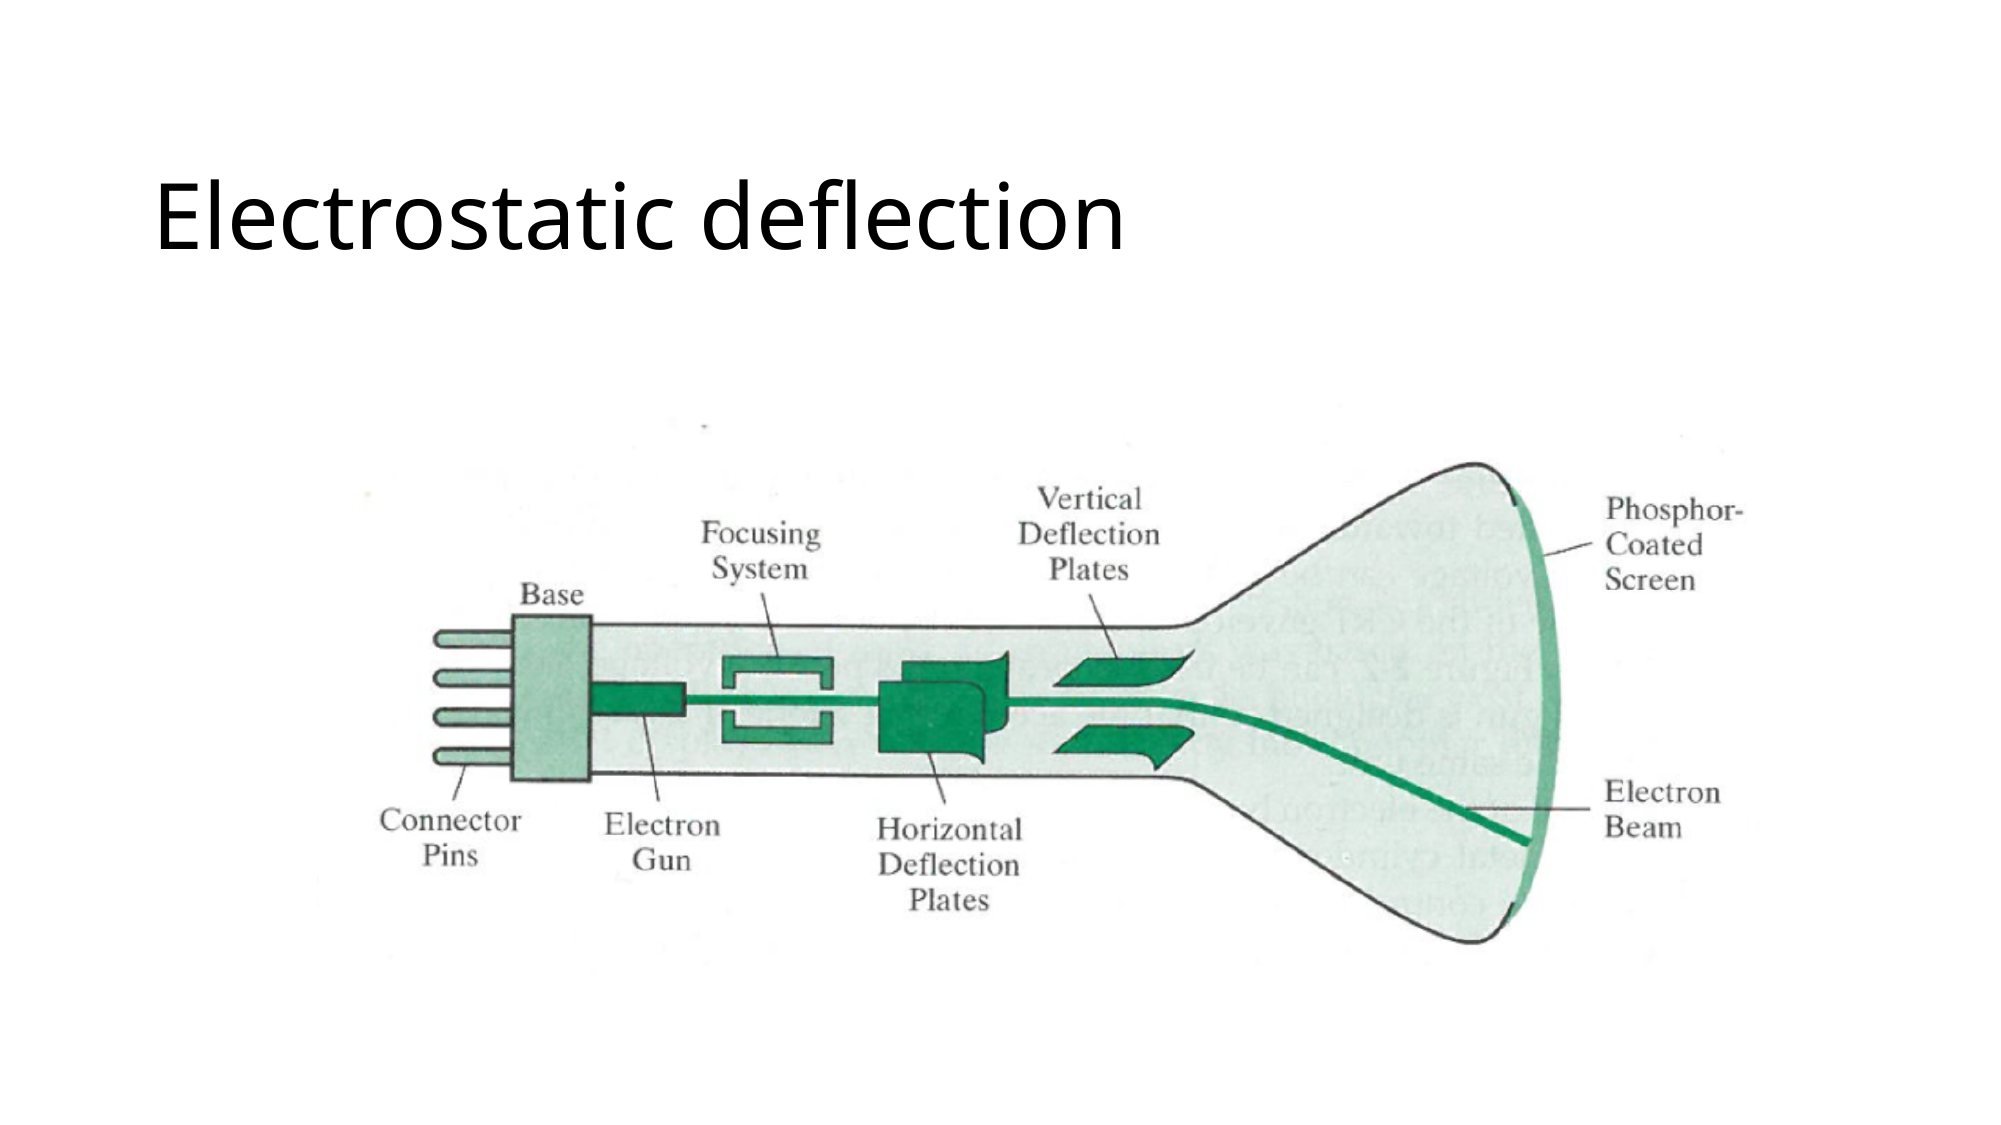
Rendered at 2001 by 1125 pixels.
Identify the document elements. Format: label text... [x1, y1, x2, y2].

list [316, 402, 1792, 975]
title Electrostatic deflection [137, 111, 1863, 330]
